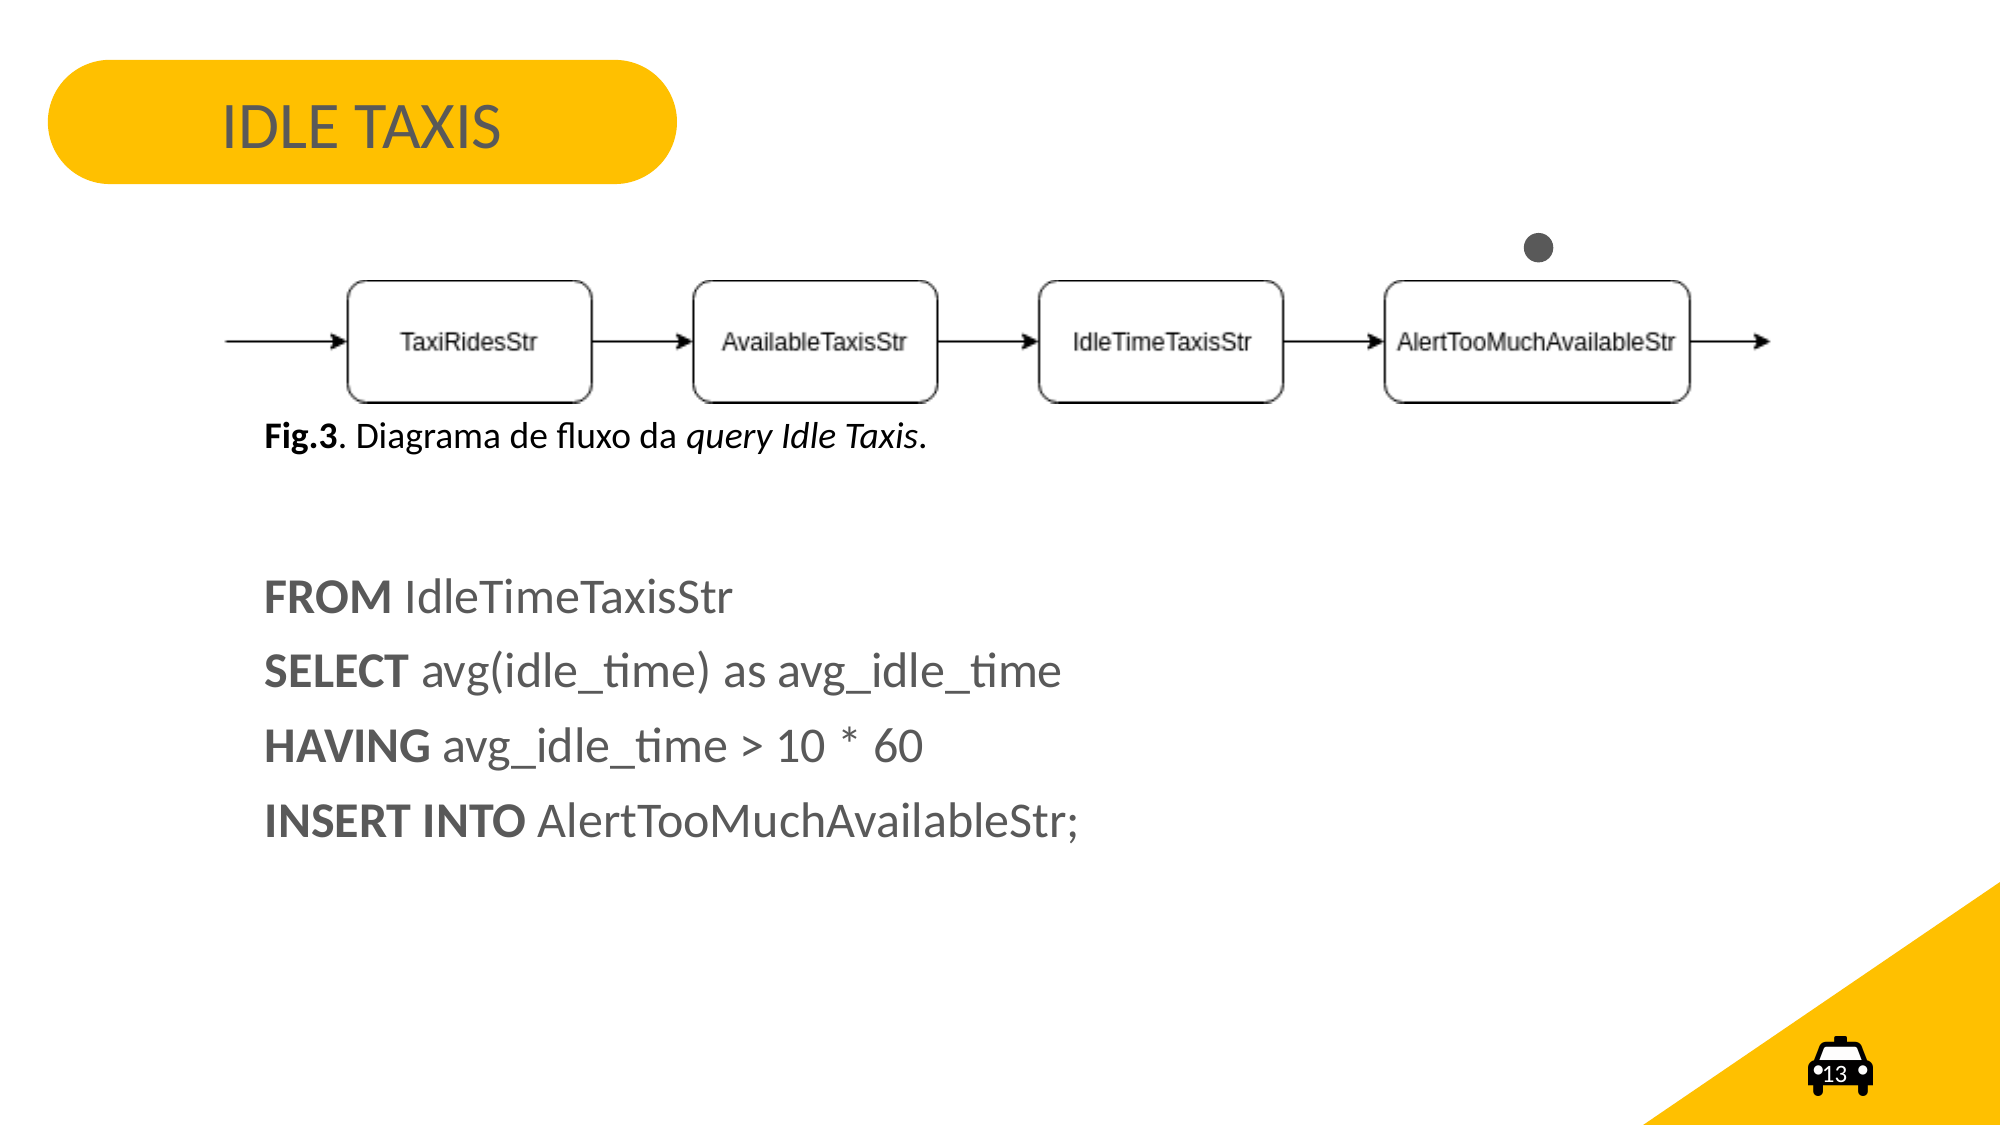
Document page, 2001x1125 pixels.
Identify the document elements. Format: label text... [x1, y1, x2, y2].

text_box [1641, 880, 2000, 1125]
subtitle FROM IdleTimeTaxisStr SELECT avg(idle_time) as avg_idle_time HAVING avg_idle_time > 10 * 60 INSERT INTO AlertTooMuchAvailableStr; [249, 562, 1750, 1103]
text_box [211, 280, 1789, 465]
text_box [1522, 231, 1555, 264]
text_box IDLE TAXIS [46, 58, 679, 186]
slide_number 13 [1750, 1042, 1863, 1103]
picture [1808, 1036, 1873, 1096]
